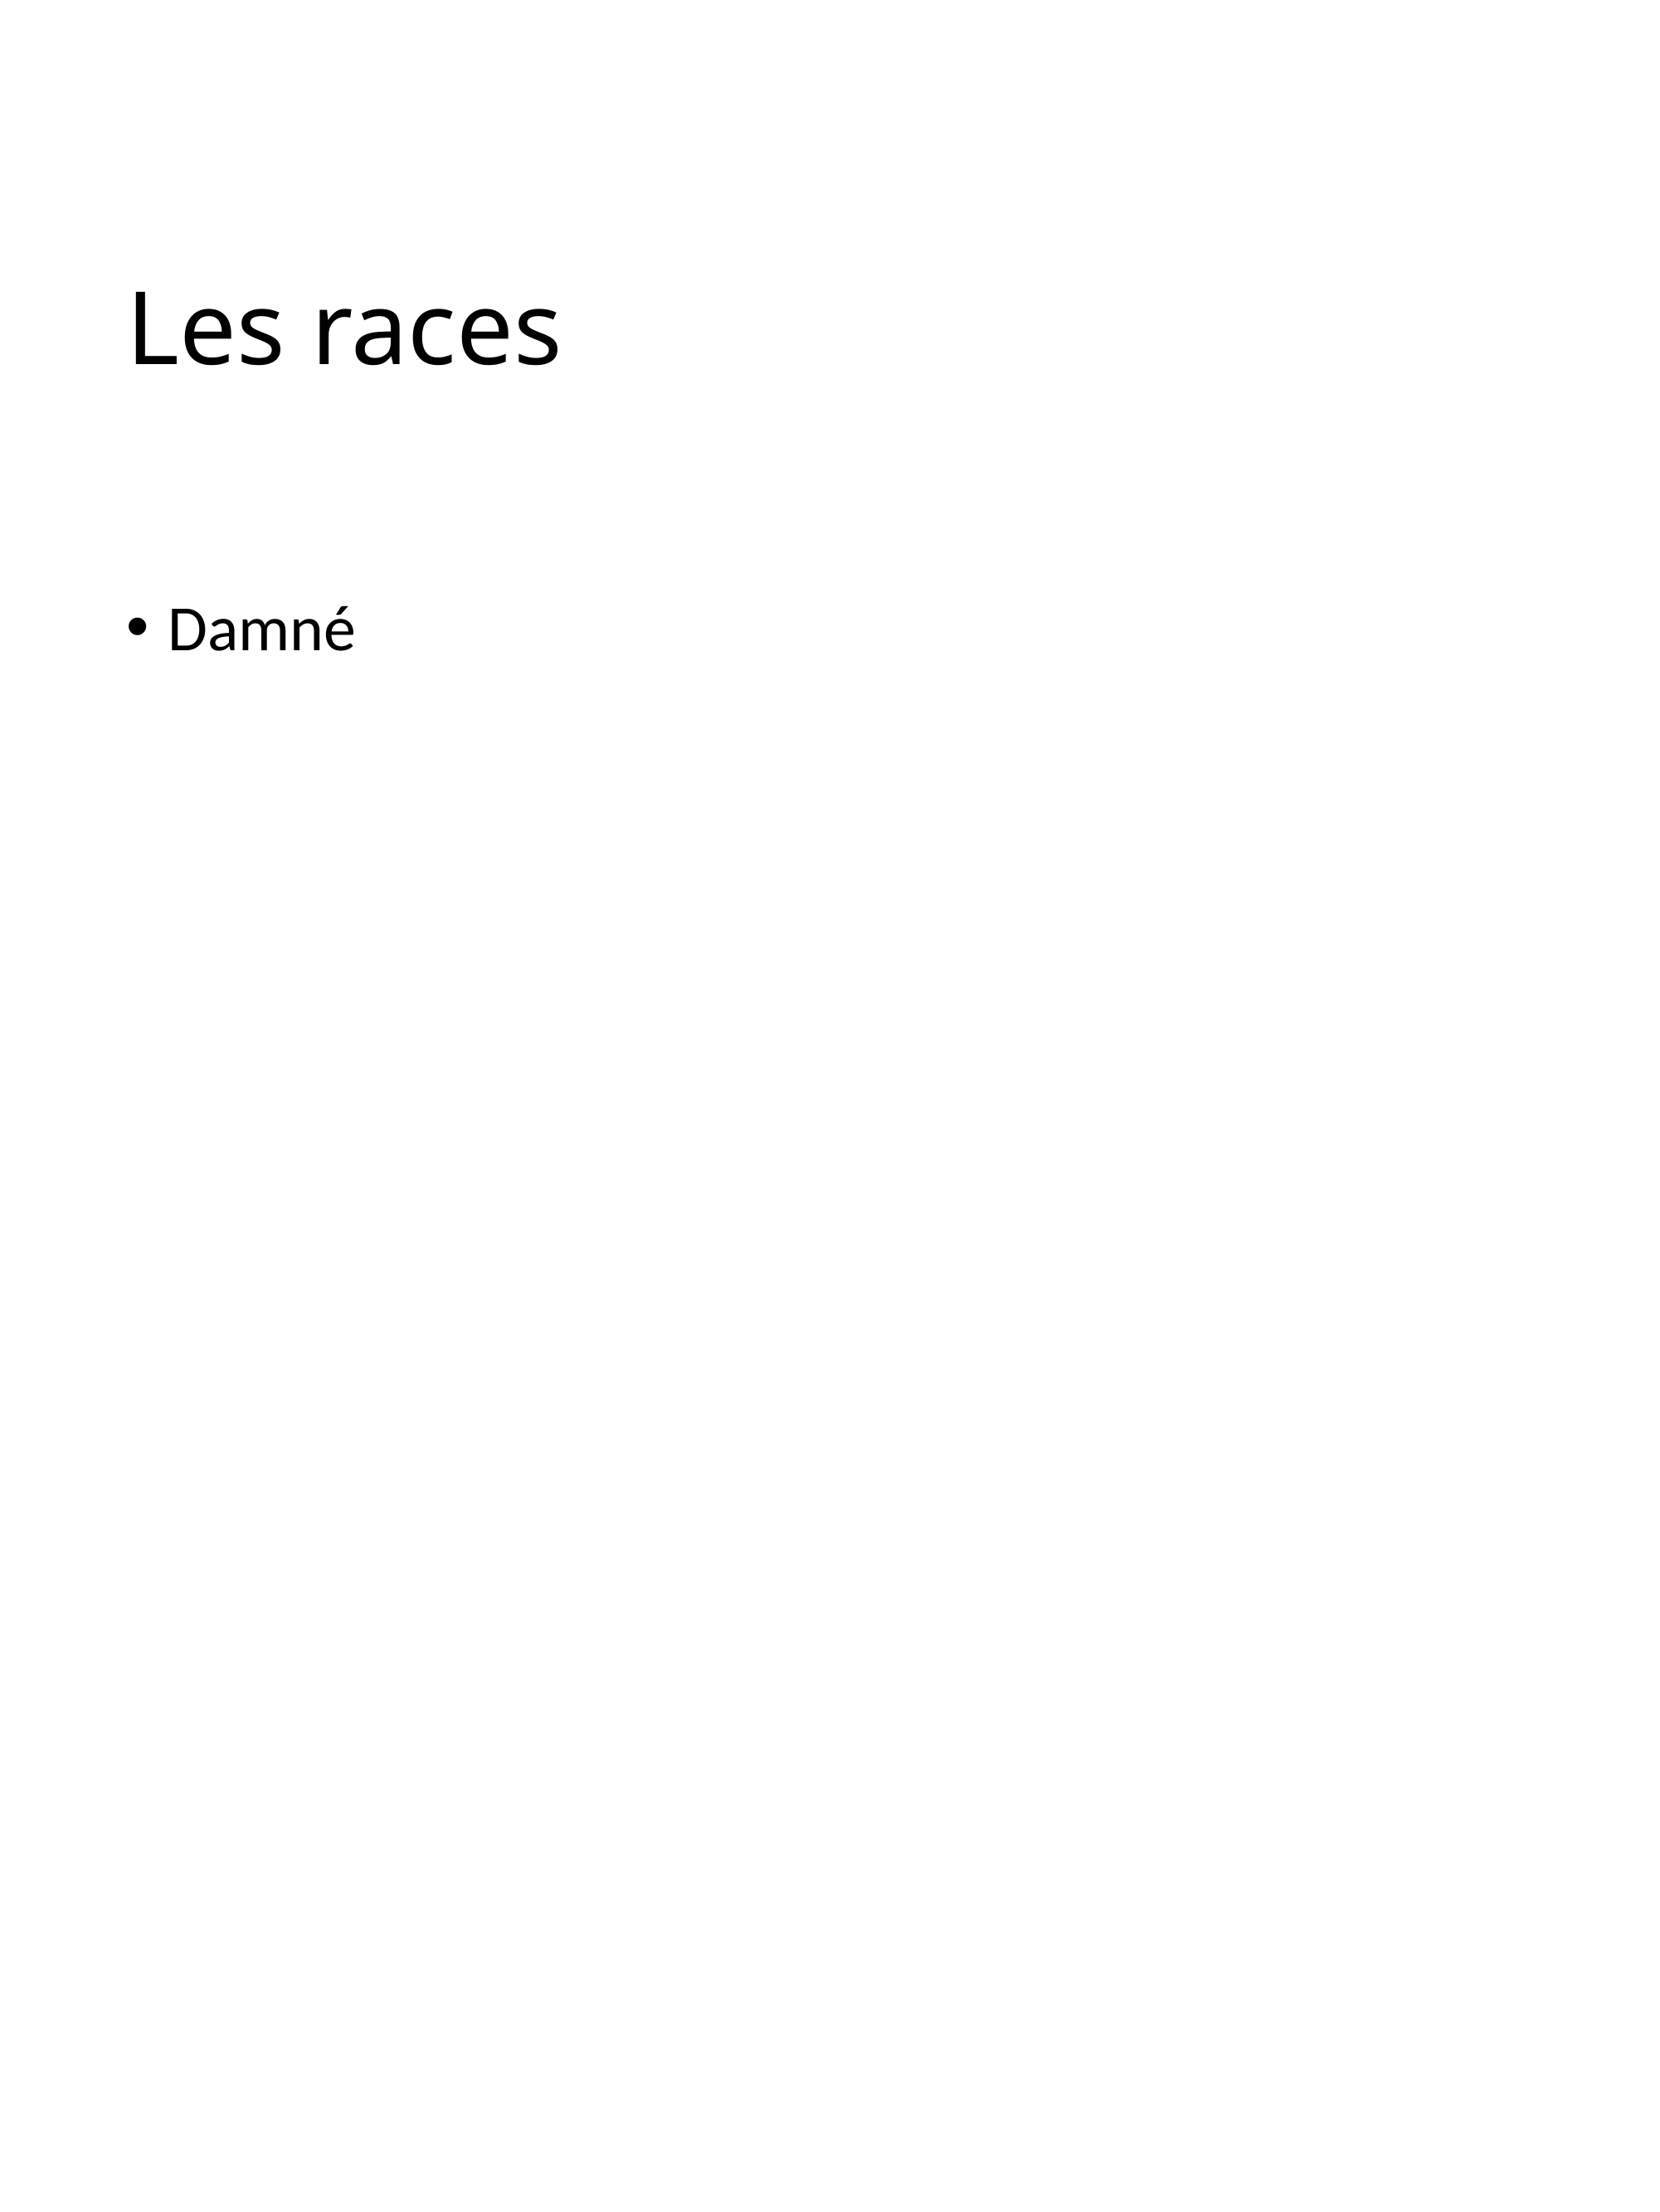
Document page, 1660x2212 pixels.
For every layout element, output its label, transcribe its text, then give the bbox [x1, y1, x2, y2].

list Damné [114, 588, 1546, 1992]
title Les races [114, 117, 1546, 546]
